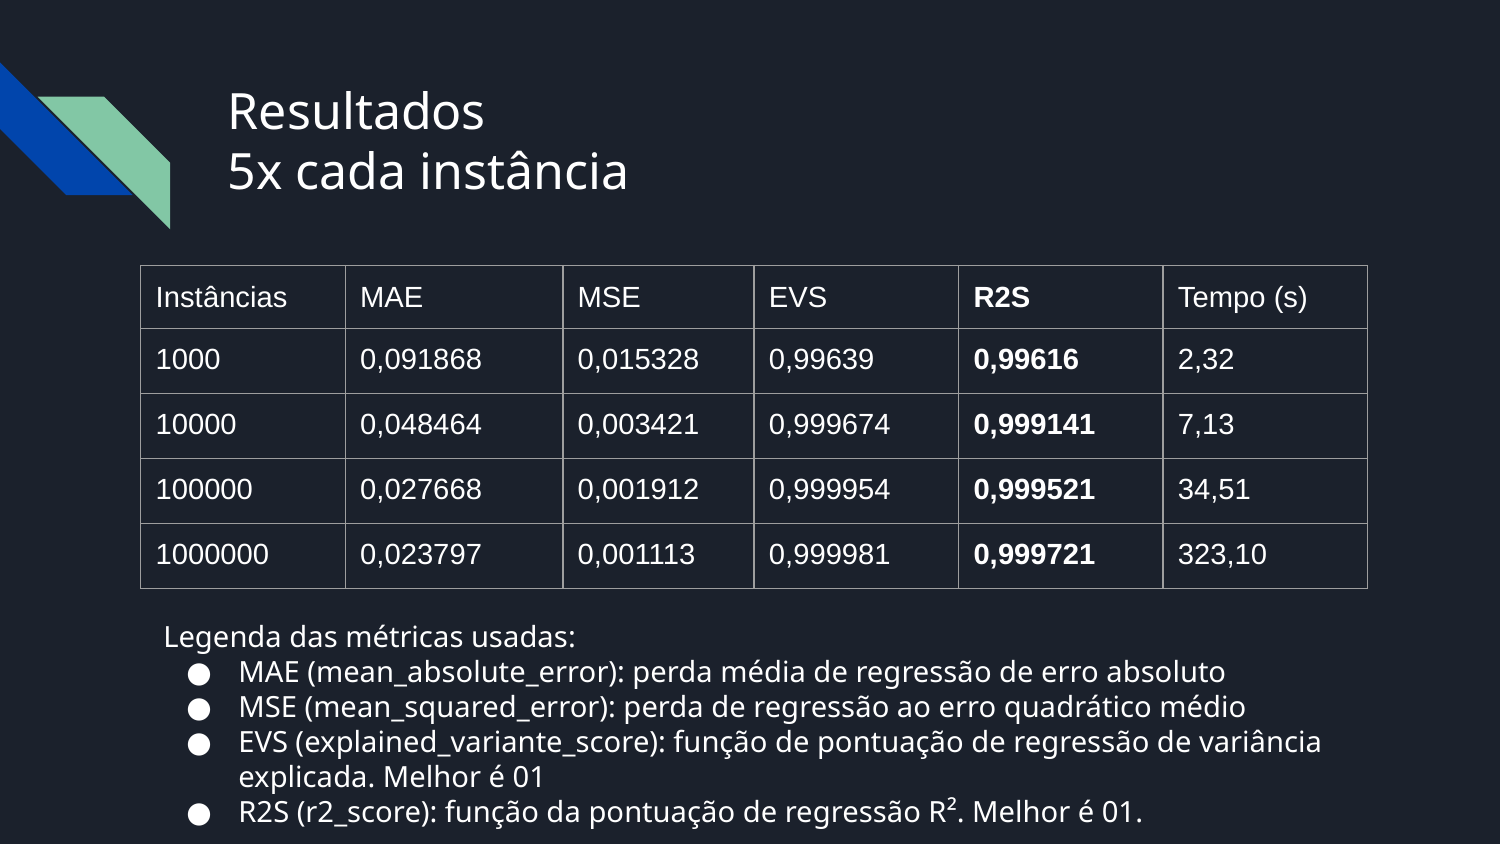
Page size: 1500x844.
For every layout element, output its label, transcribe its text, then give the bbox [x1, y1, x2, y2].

table_header R2S [959, 266, 1162, 328]
table_cell 0,999521 [959, 459, 1162, 523]
table_cell 0,999981 [755, 524, 958, 588]
table_cell 0,023797 [346, 524, 562, 588]
table_cell 0,999674 [755, 394, 958, 458]
table_cell 0,015328 [564, 329, 753, 393]
table_header Instâncias [141, 266, 345, 328]
table_cell 0,027668 [346, 459, 562, 523]
text_box Legenda das métricas usadas: MAE (mean_absolute_error): perda média de regressão de erro absoluto MSE (mean_squared_error): perda de regressão ao erro quadrático médio EVS (explained_variante_score): função de pontuação de regressão de variância explicada. Melhor é 01 R2S (r2_score): função da pontuação de regressão R². Melhor é 01. [148, 603, 1352, 744]
table_cell 0,048464 [346, 394, 562, 458]
table_cell 7,13 [1164, 394, 1367, 458]
table_header EVS [755, 266, 958, 328]
table_cell 2,32 [1164, 329, 1367, 393]
table_header MSE [564, 266, 753, 328]
table_cell 0,091868 [346, 329, 562, 393]
table_cell 0,999721 [959, 524, 1162, 588]
table_cell 323,10 [1164, 524, 1367, 588]
table_cell 100000 [141, 459, 345, 523]
table_cell 10000 [141, 394, 345, 458]
table_cell 1000 [141, 329, 345, 393]
title Resultados 5x cada instância [212, 64, 1368, 215]
table_cell 0,999954 [755, 459, 958, 523]
table_cell 0,99639 [755, 329, 958, 393]
table_header MAE [346, 266, 562, 328]
table_cell 0,999141 [959, 394, 1162, 458]
table_header Tempo (s) [1164, 266, 1367, 328]
table_cell 0,001912 [564, 459, 753, 523]
table_cell 0,003421 [564, 394, 753, 458]
table_cell 0,99616 [959, 329, 1162, 393]
table_cell 34,51 [1164, 459, 1367, 523]
table_cell 0,001113 [564, 524, 753, 588]
table_cell 1000000 [141, 524, 345, 588]
